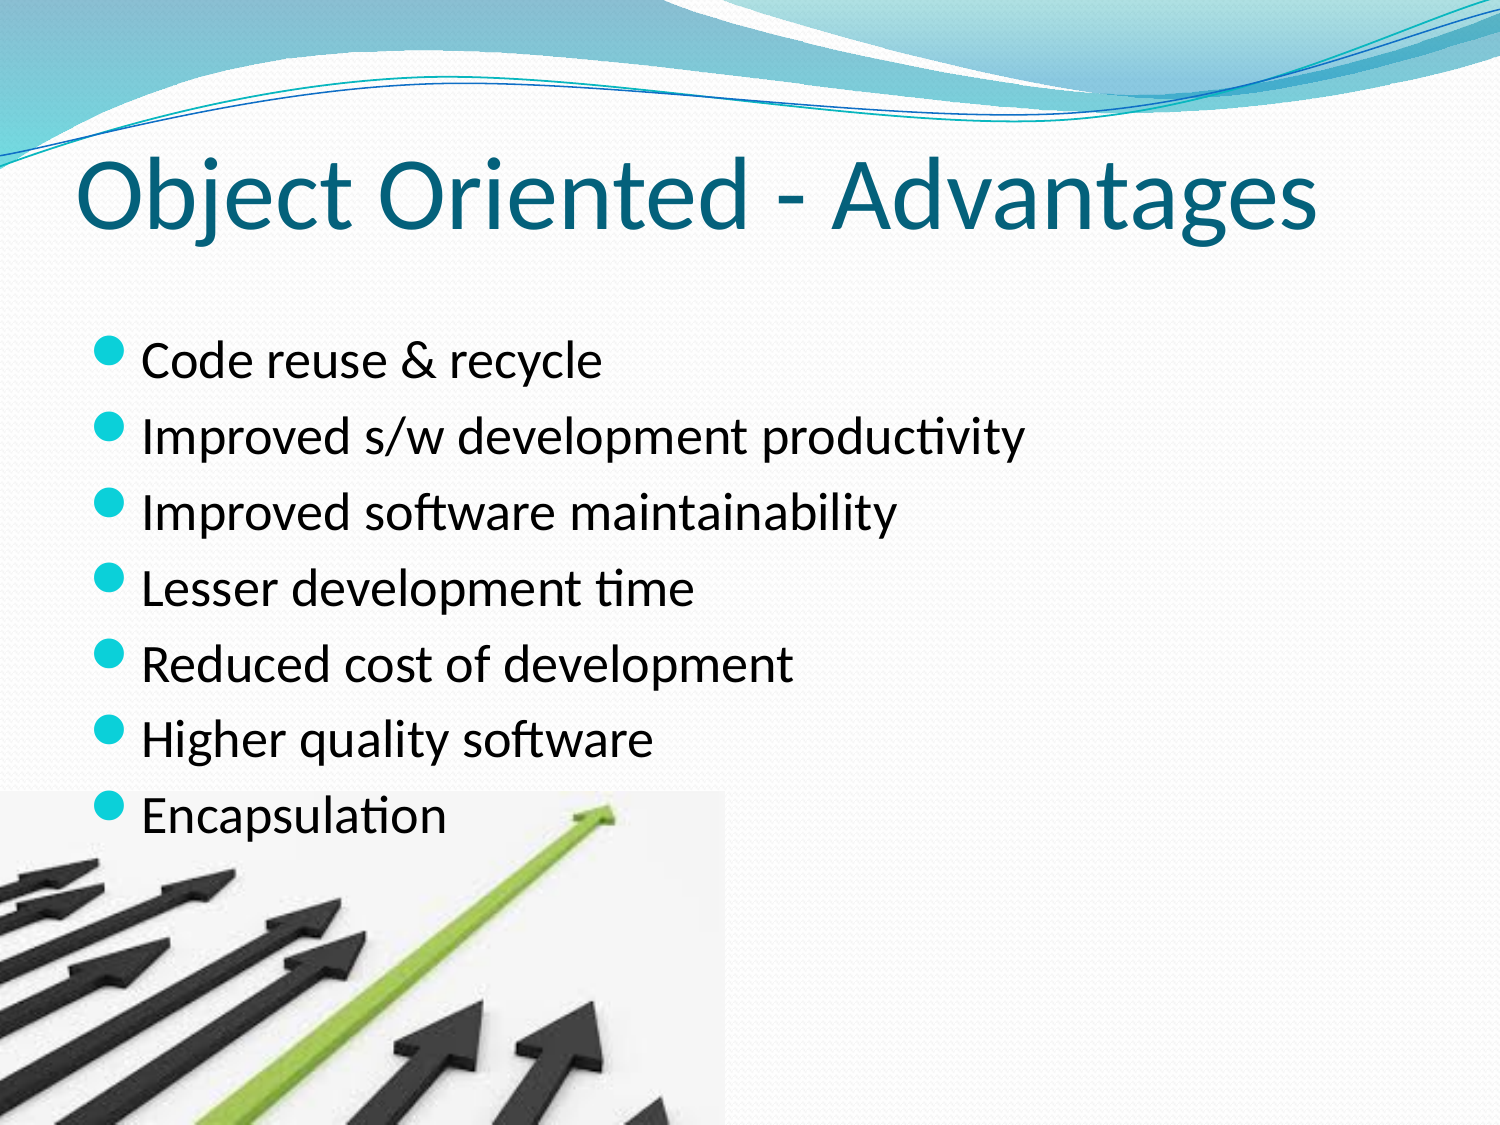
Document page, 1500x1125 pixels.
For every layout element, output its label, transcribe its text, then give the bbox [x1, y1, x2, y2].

title Object Oriented - Advantages [75, 62, 1425, 250]
list Code reuse & recycle Improved s/w development productivity Improved software maintainability Lesser development time Reduced cost of development Higher quality software Encapsulation [75, 317, 1425, 1038]
picture [0, 791, 726, 1125]
